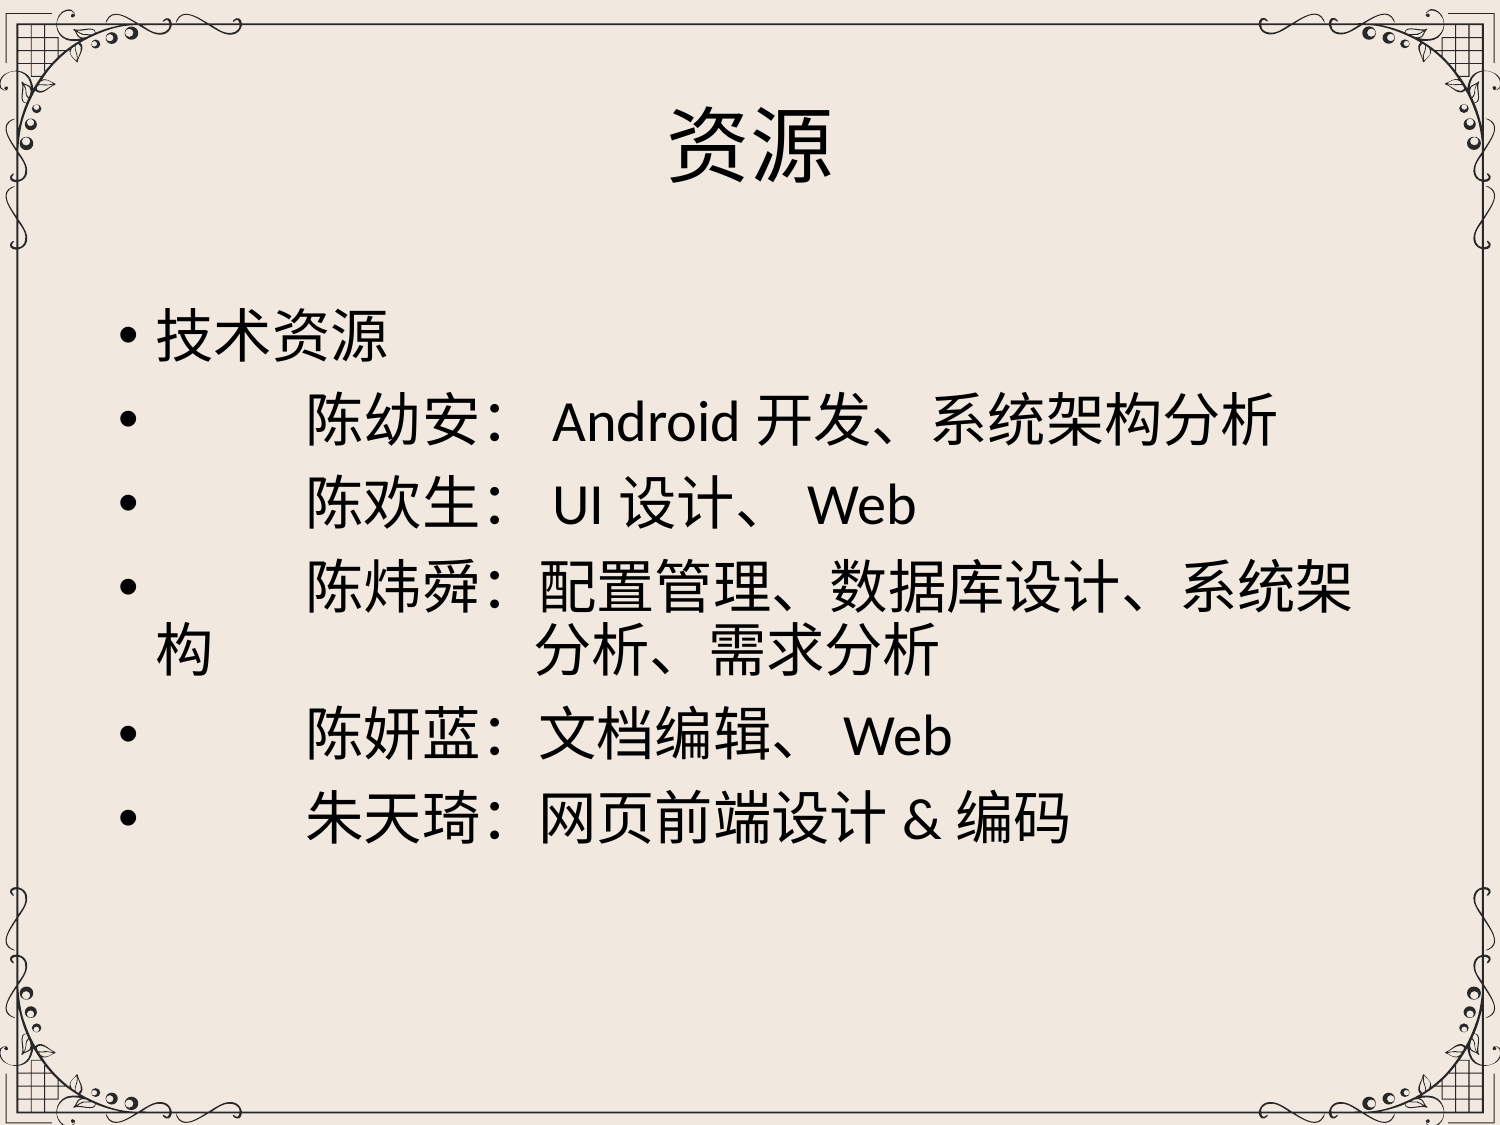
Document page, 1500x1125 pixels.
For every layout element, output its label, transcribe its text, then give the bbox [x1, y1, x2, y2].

list 技术资源 陈幼安：Android开发、系统架构分析 陈欢生：UI设计、Web 陈炜舜：配置管理、数据库设计、系统架构 分析、需求分析 陈妍蓝：文档编辑、Web 朱天琦：网页前端设计&编码 [103, 299, 1397, 1014]
text_box 资源 [366, 111, 1134, 175]
